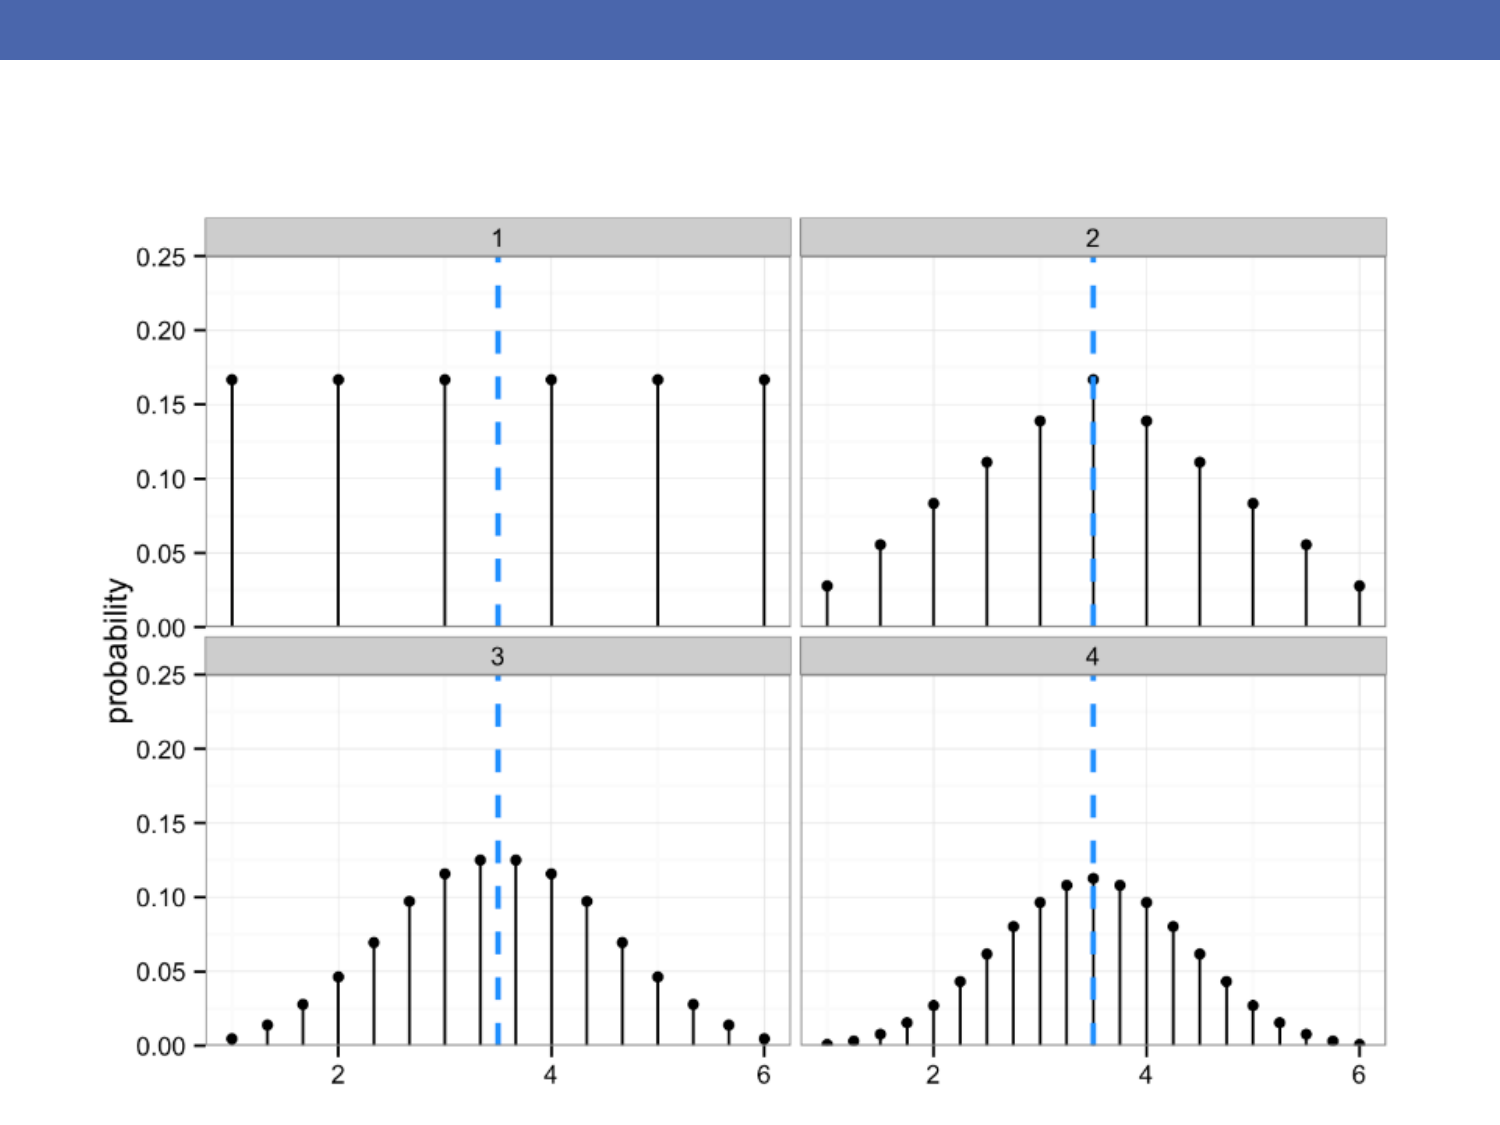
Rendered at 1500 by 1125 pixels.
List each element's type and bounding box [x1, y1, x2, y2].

list [74, 210, 1426, 1099]
